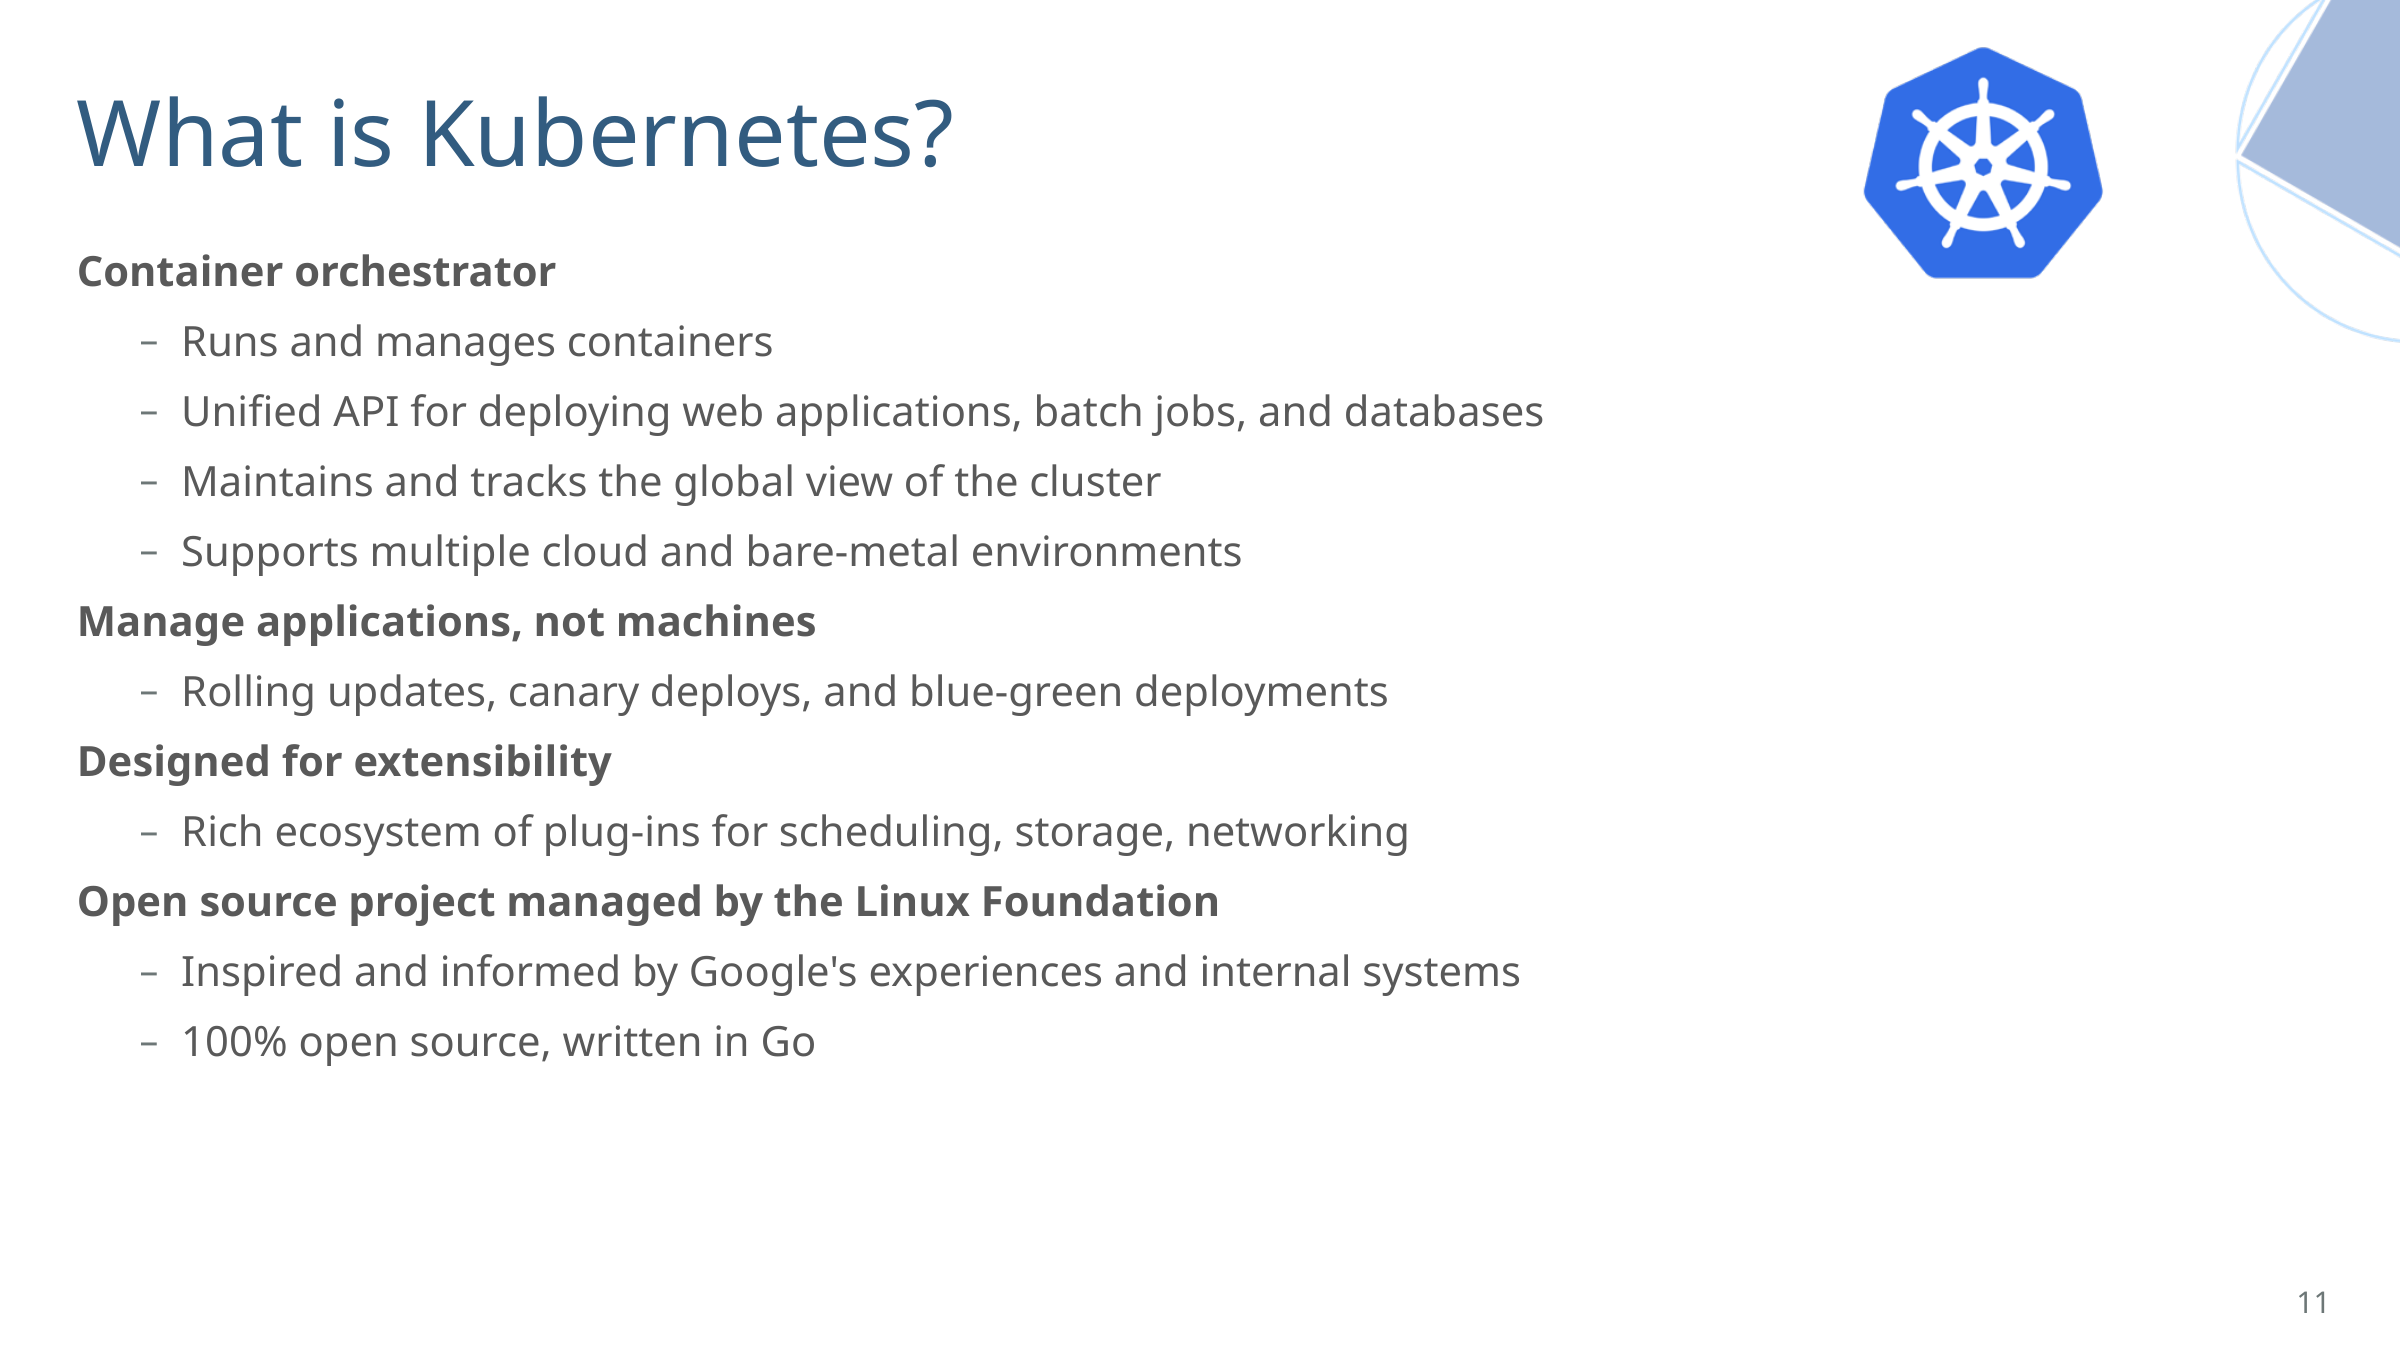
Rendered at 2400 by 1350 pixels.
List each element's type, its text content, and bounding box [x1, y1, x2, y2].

list Container orchestrator Runs and manages containers Unified API for deploying web applications, batch jobs, and databases Maintains and tracks the global view of the cluster Supports multiple cloud and bare-metal environments Manage applications, not machines Rolling updates, canary deploys, and blue-green deployments Designed for extensibility Rich ecosystem of plug-ins for scheduling, storage, networking Open source project managed by the Linux Foundation Inspired and informed by Google's experiences and internal systems 100% open source, written in Go [76, 236, 2220, 1237]
title What is Kubernetes? [76, 11, 2220, 185]
slide_number 11 [2240, 1268, 2346, 1340]
picture [1856, 36, 2111, 290]
